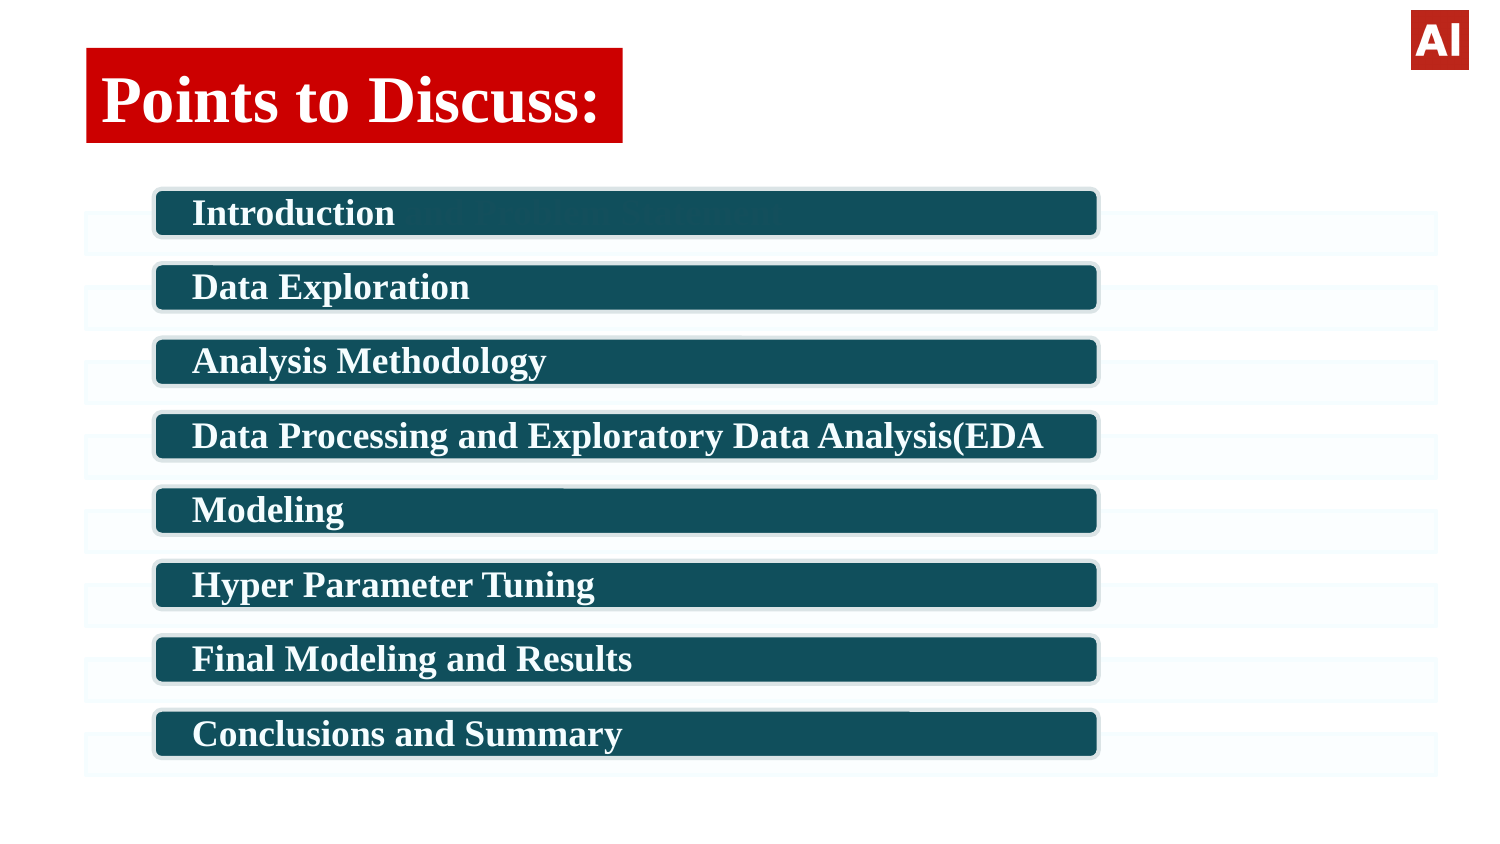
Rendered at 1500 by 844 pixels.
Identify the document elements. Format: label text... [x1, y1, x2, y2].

picture [1411, 10, 1469, 70]
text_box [85, 188, 1437, 776]
text_box Points to Discuss: [86, 47, 623, 143]
